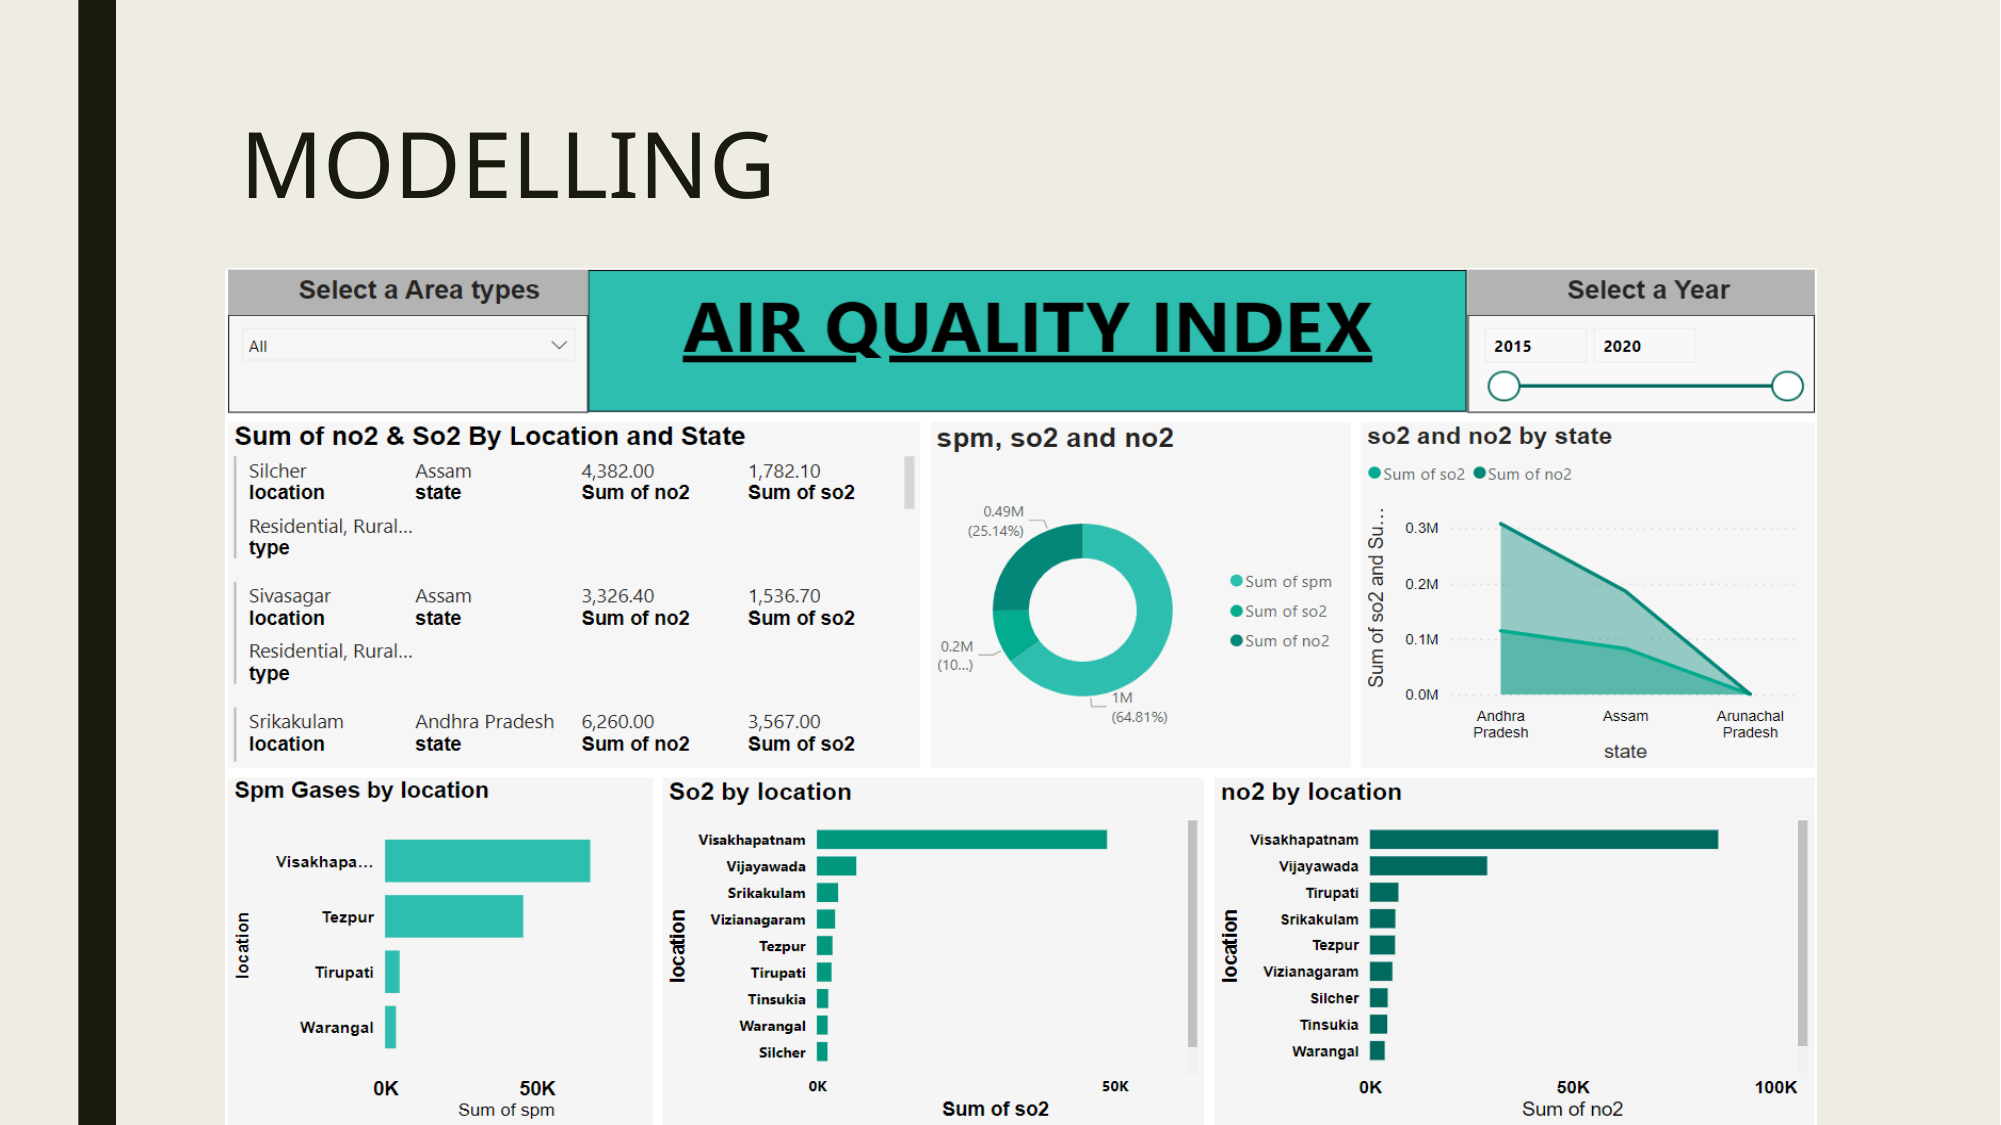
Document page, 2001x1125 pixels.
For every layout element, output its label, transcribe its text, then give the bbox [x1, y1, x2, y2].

picture [224, 268, 1817, 1125]
title MODELLING [225, 112, 1800, 268]
